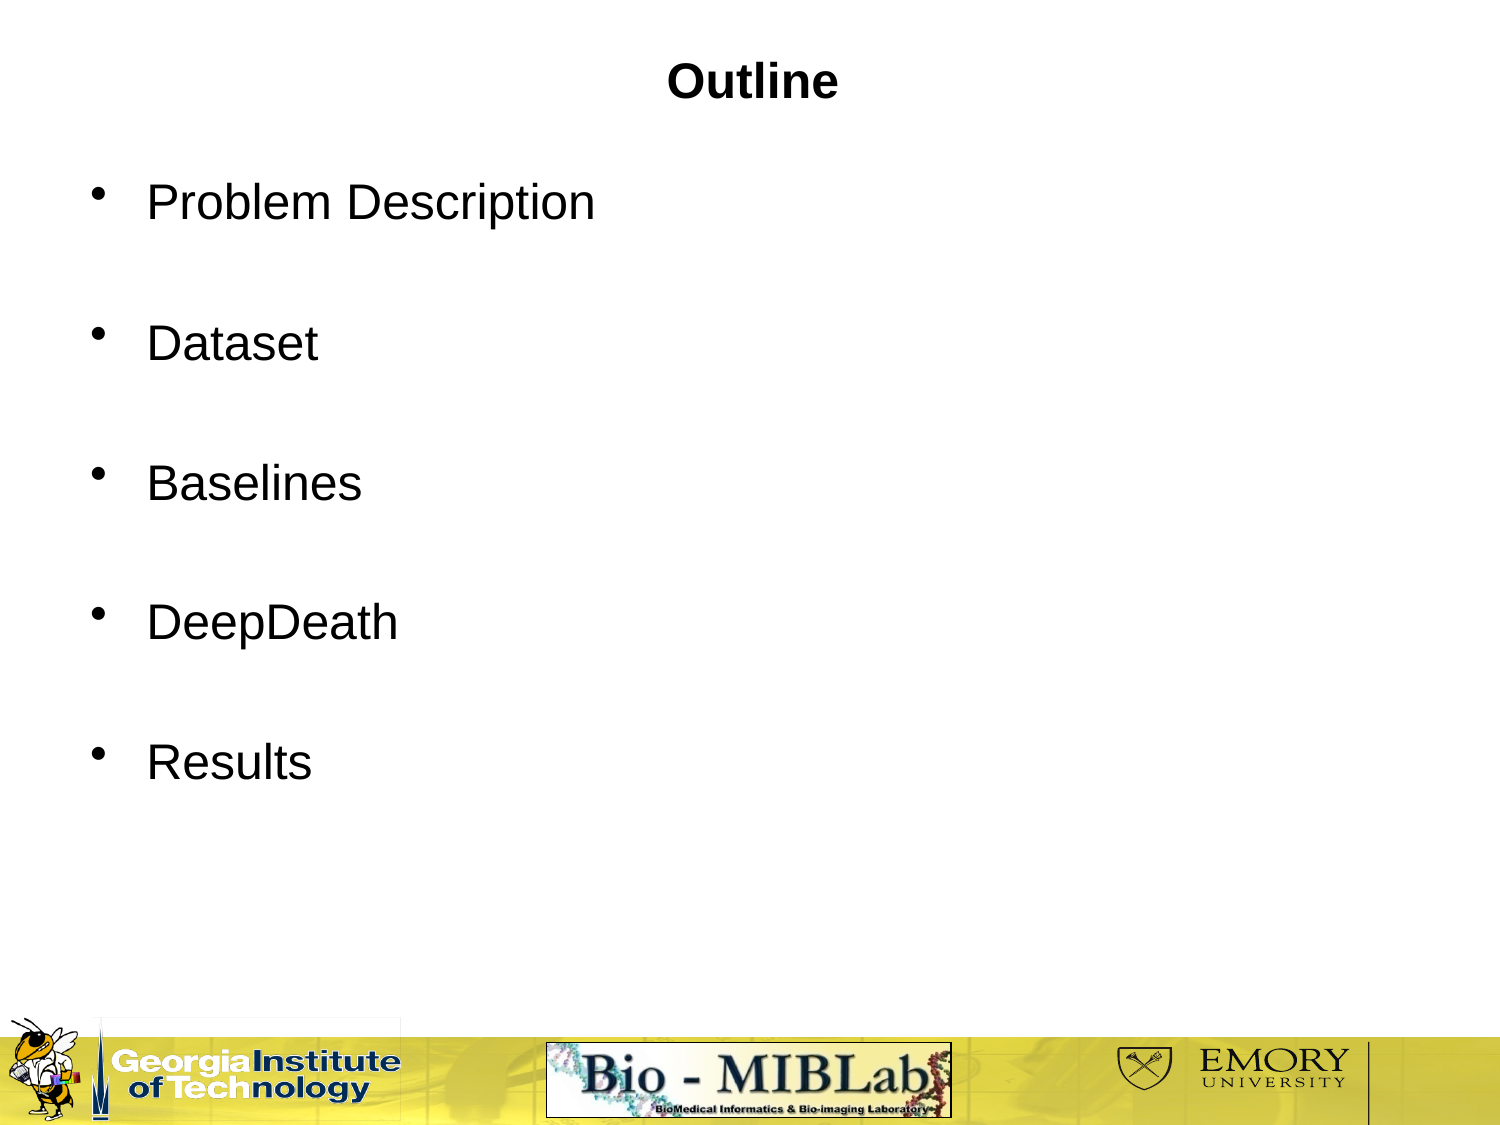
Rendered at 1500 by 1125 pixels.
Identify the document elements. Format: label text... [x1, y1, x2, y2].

list Problem Description Dataset Baselines DeepDeath Results [75, 162, 1425, 988]
title Outline [37, 20, 1469, 138]
table_cell [85, 1037, 1500, 1125]
picture [0, 1012, 85, 1125]
picture [92, 1017, 401, 1121]
picture [547, 1043, 950, 1117]
